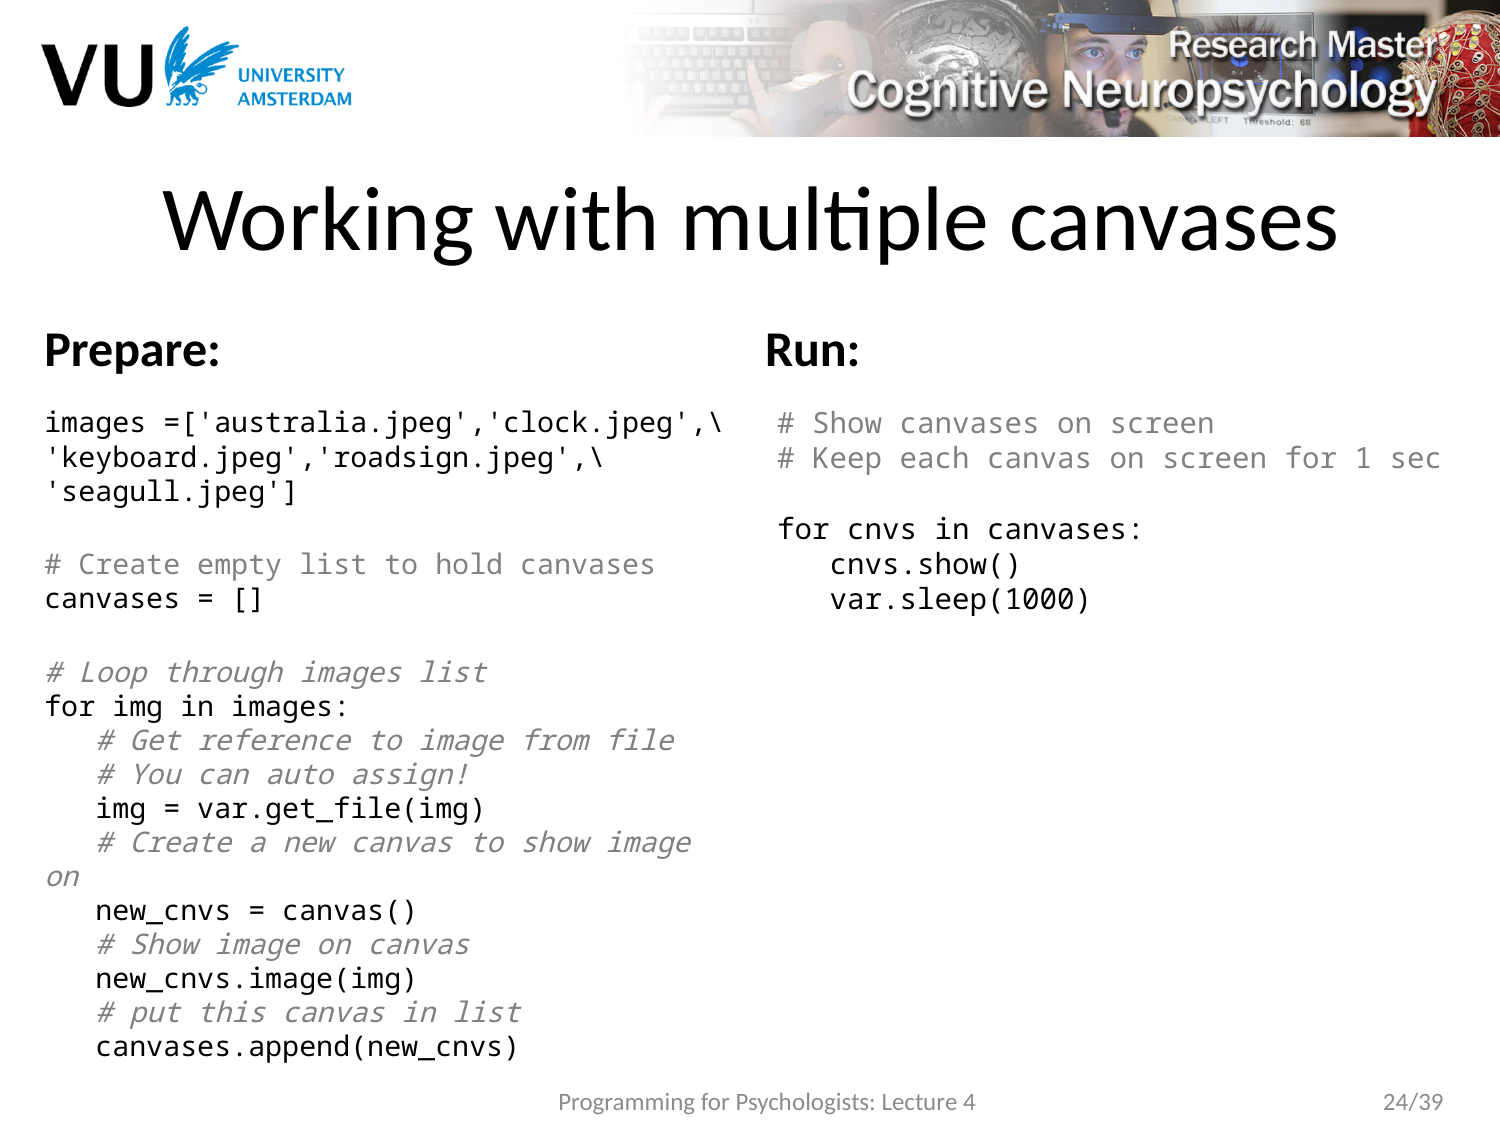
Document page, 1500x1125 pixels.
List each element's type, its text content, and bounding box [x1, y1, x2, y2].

slide_number 24/39 [1269, 1082, 1459, 1118]
list # Show canvases on screen # Keep each canvas on screen for 1 sec for cnvs in canvases: cnvs.show() var.sleep(1000) [761, 397, 1471, 1071]
list Prepare: [29, 278, 740, 384]
footer Programming for Psychologists: Lecture 4 [277, 1082, 1258, 1118]
picture [0, 0, 1500, 137]
list images =['australia.jpeg','clock.jpeg',\ 'keyboard.jpeg','roadsign.jpeg',\ 'seagull.jpeg'] # Create empty list to hold canvases canvases = [] # Loop through images list for img in images: # Get reference to image from file # You can auto assign! img = var.get_file(img) # Create a new canvas to show image on new_cnvs = canvas() # Show image on canvas new_cnvs.image(img) # put this canvas in list canvases.append(new_cnvs) [29, 397, 750, 1071]
list Run: [750, 278, 1425, 384]
title Working with multiple canvases [76, 149, 1427, 279]
